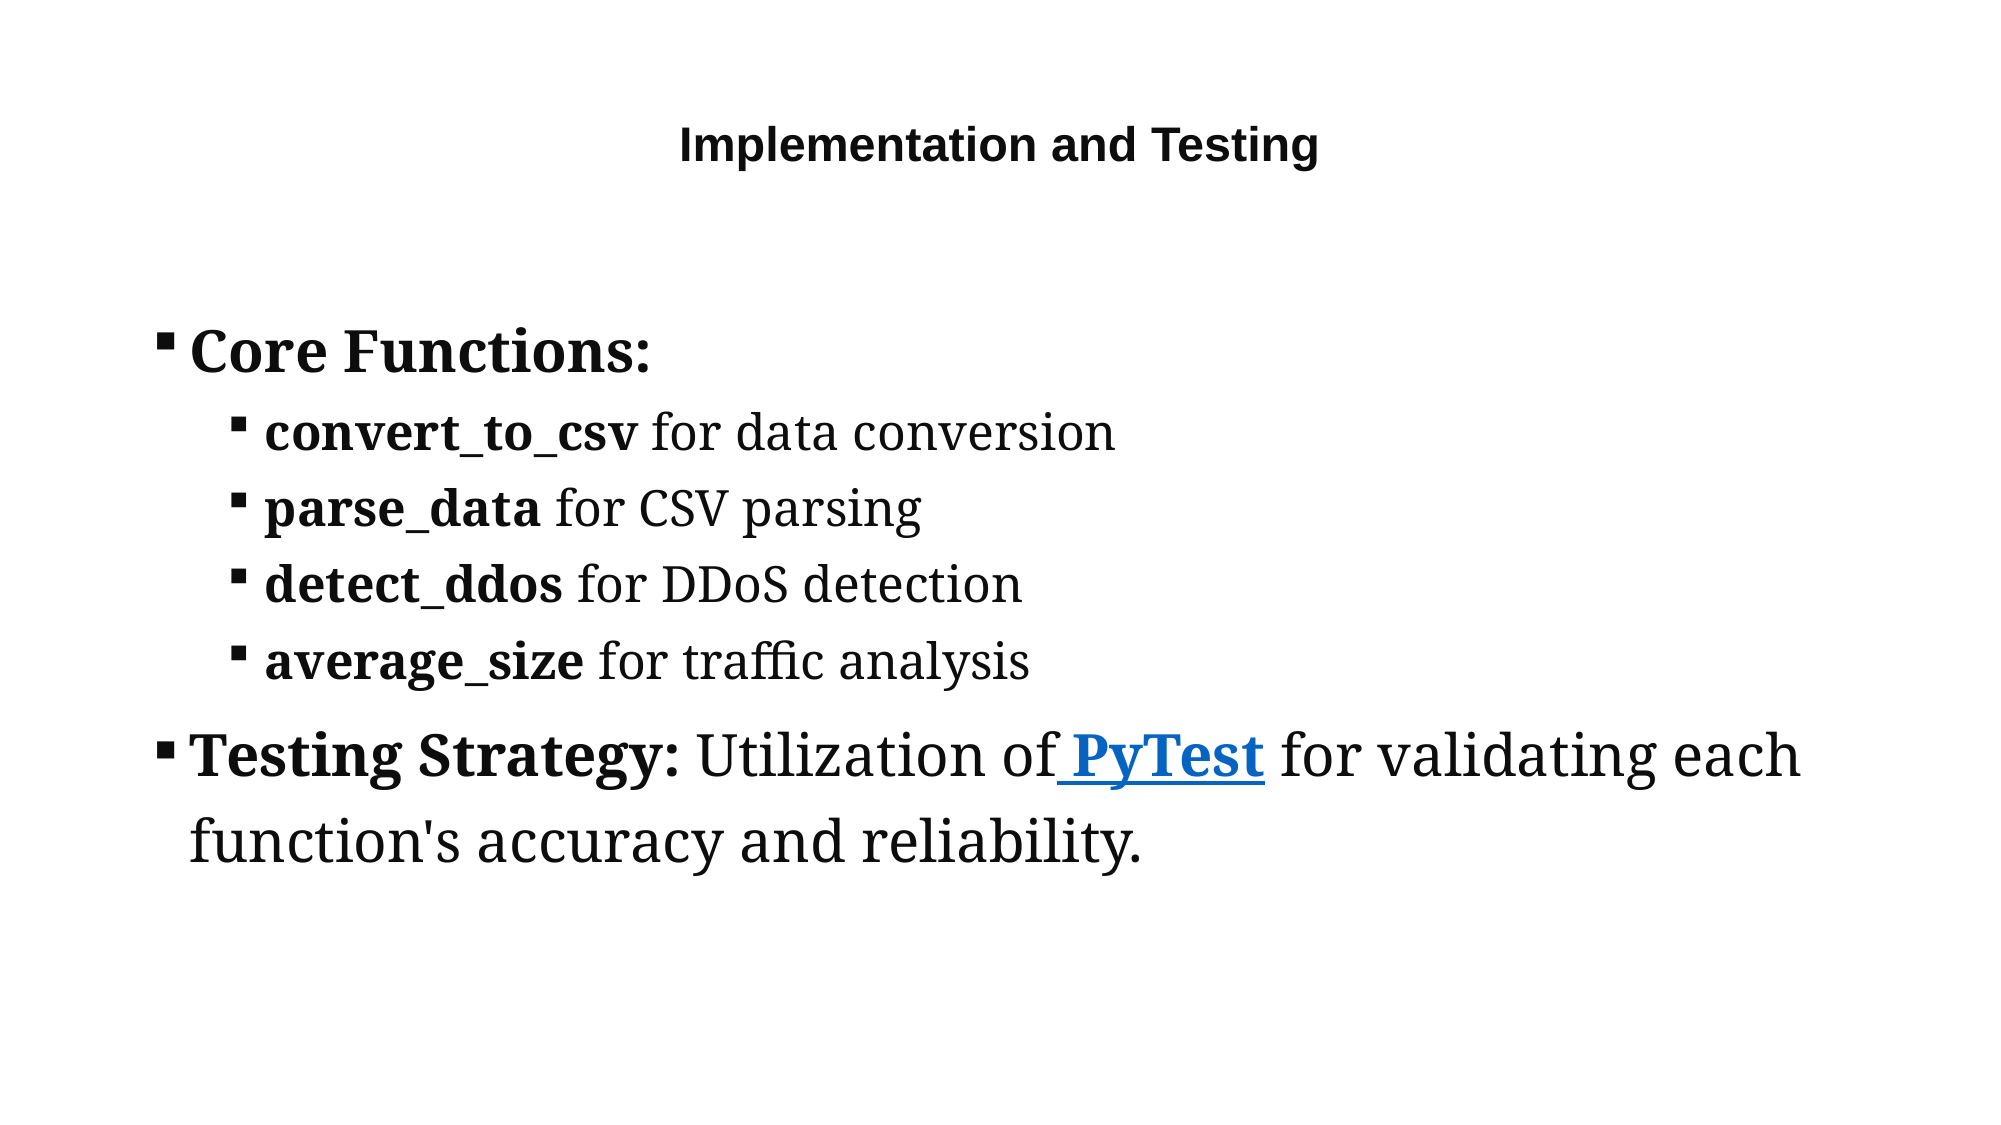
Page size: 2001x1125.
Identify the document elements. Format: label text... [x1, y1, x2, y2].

title Implementation and Testing [137, 59, 1863, 239]
list Core Functions: convert_to_csv for data conversion parse_data for CSV parsing detect_ddos for DDoS detection average_size for traffic analysis Testing Strategy: Utilization of PyTest for validating each function's accuracy and reliability. [137, 299, 1863, 1014]
